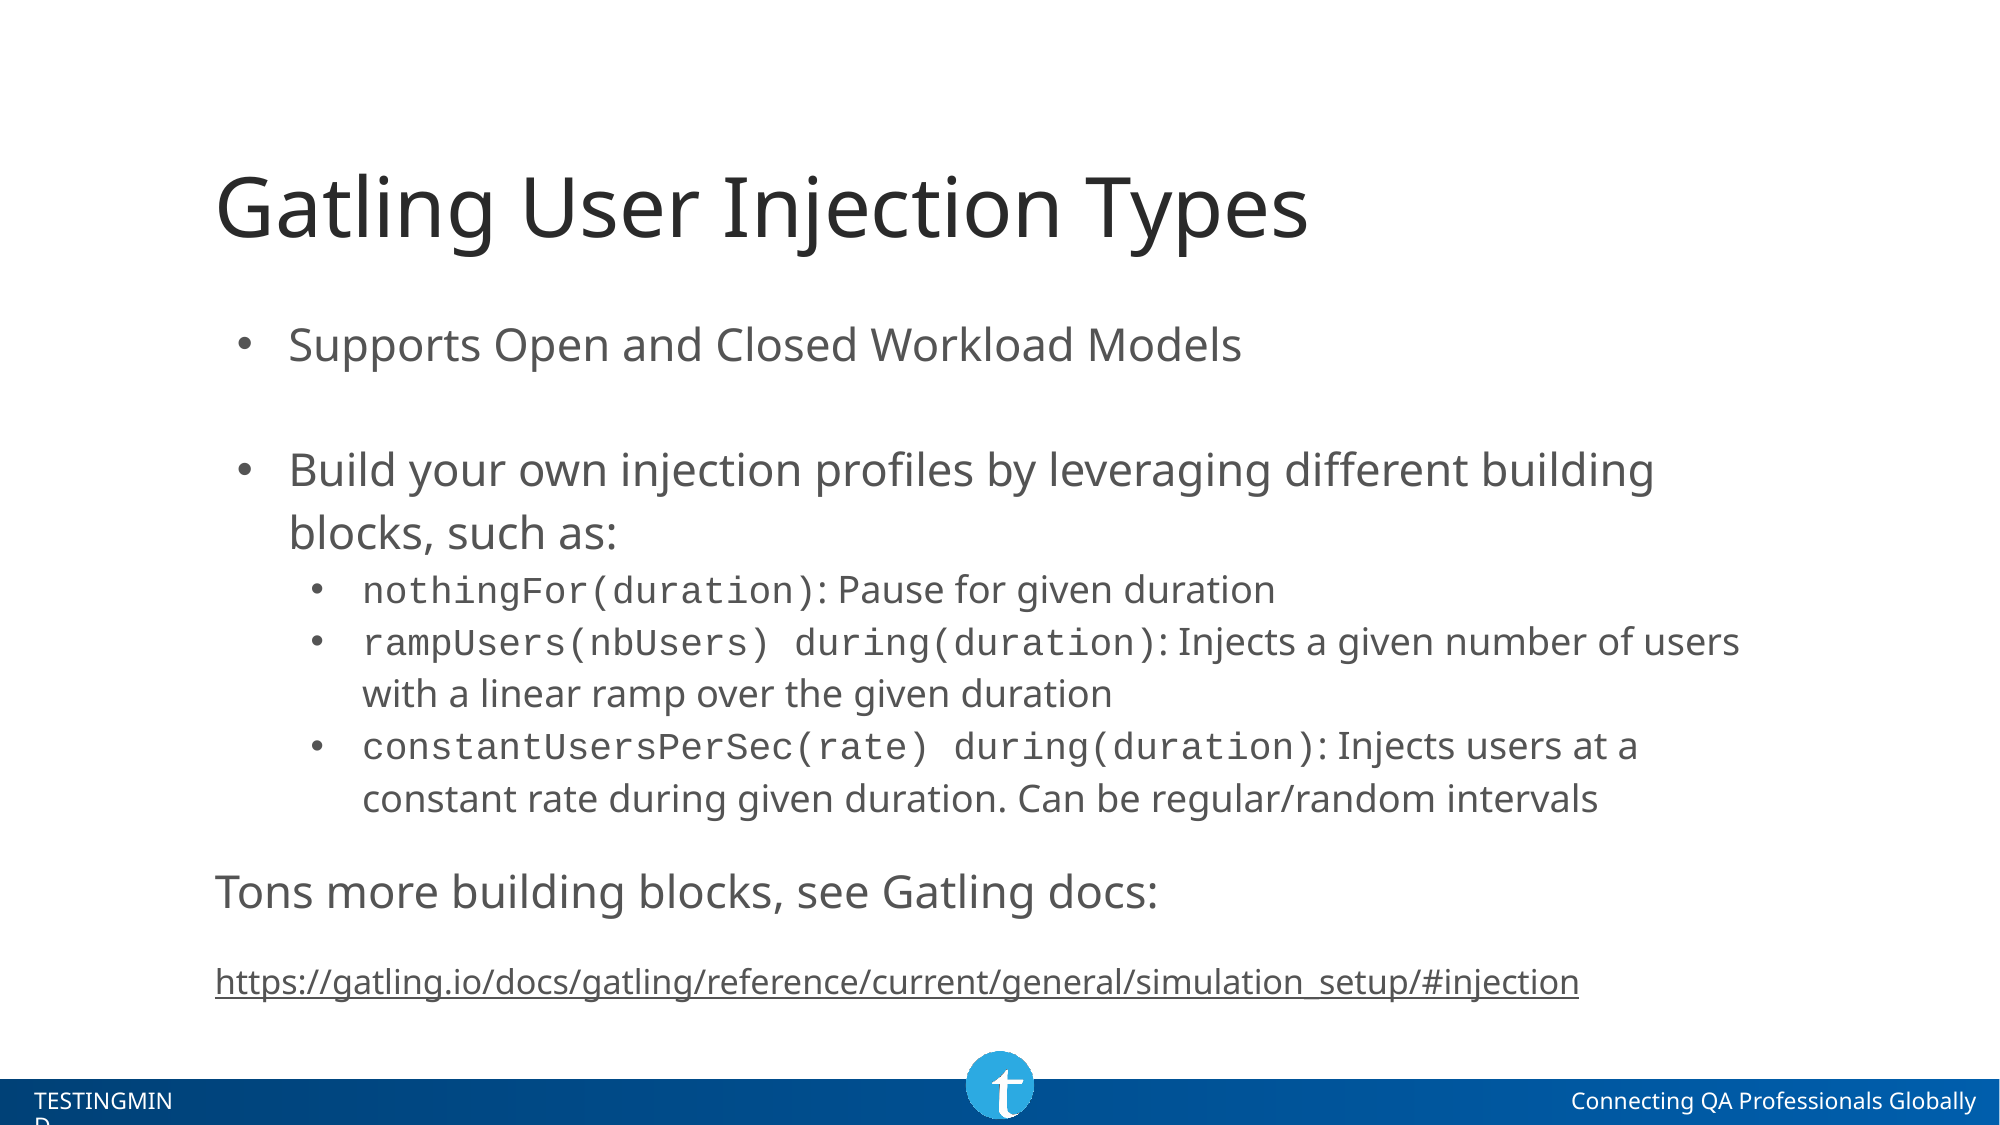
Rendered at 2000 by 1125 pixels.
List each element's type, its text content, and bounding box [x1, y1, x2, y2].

list Supports Open and Closed Workload Models Build your own injection profiles by leveraging different building blocks, such as: nothingFor(duration): Pause for given duration rampUsers(nbUsers) during(duration): Injects a given number of users with a linear ramp over the given duration constantUsersPerSec(rate) during(duration): Injects users at a constant rate during given duration. Can be regular/random intervals Tons more building blocks, see Gatling docs: https://gatling.io/docs/gatling/reference/current/general/simulation_setup/#injection [199, 299, 1800, 1013]
title Gatling User Injection Types [199, 45, 1800, 263]
picture [961, 1046, 1039, 1124]
